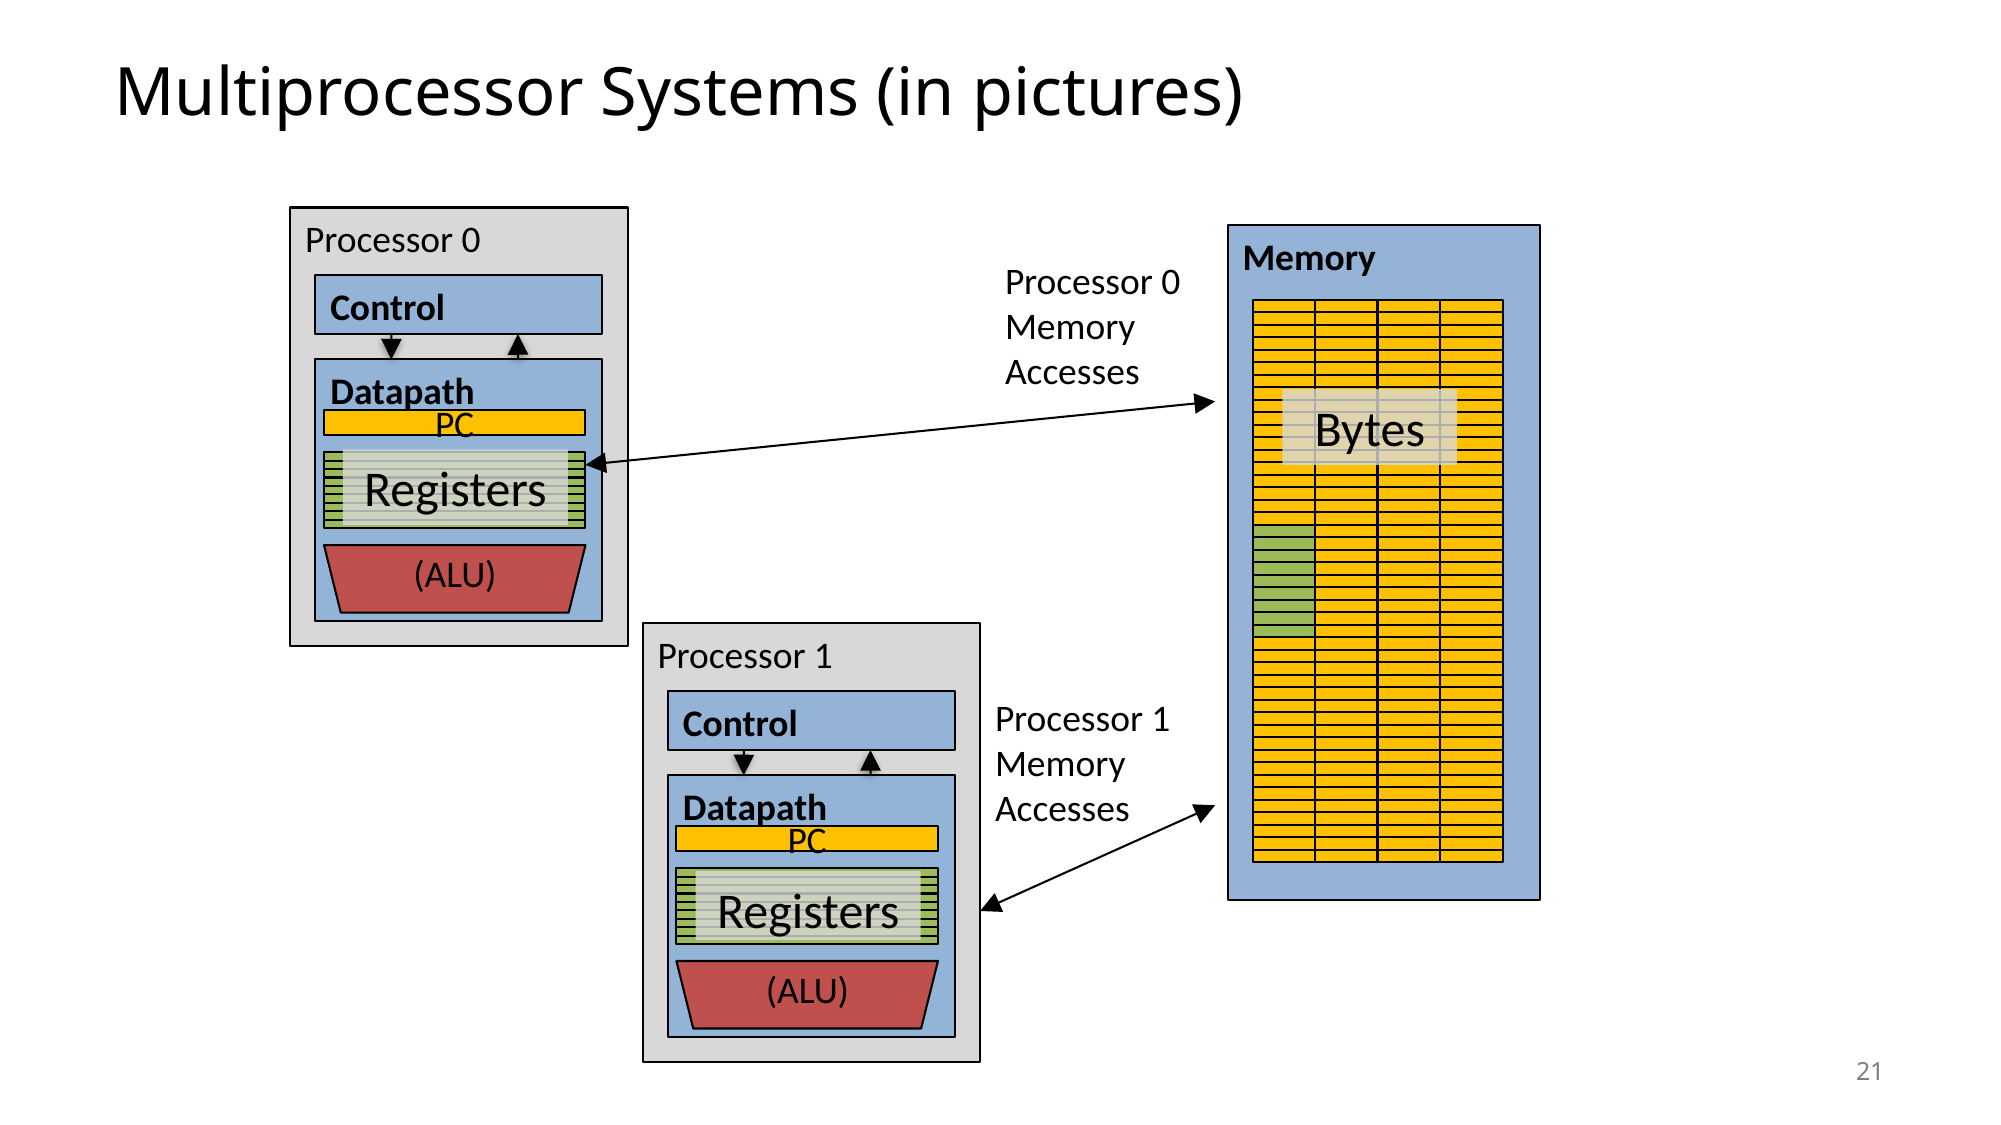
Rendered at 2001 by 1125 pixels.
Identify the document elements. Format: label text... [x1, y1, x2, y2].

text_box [290, 207, 628, 647]
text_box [1252, 299, 1503, 863]
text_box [585, 401, 1216, 465]
text_box Processor 0 Memory Accesses [990, 249, 1203, 401]
title Multiprocessor Systems (in pictures) [99, 37, 1900, 150]
slide_number 21 [1749, 1042, 1900, 1103]
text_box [642, 623, 1216, 1063]
text_box Memory [1227, 224, 1541, 900]
